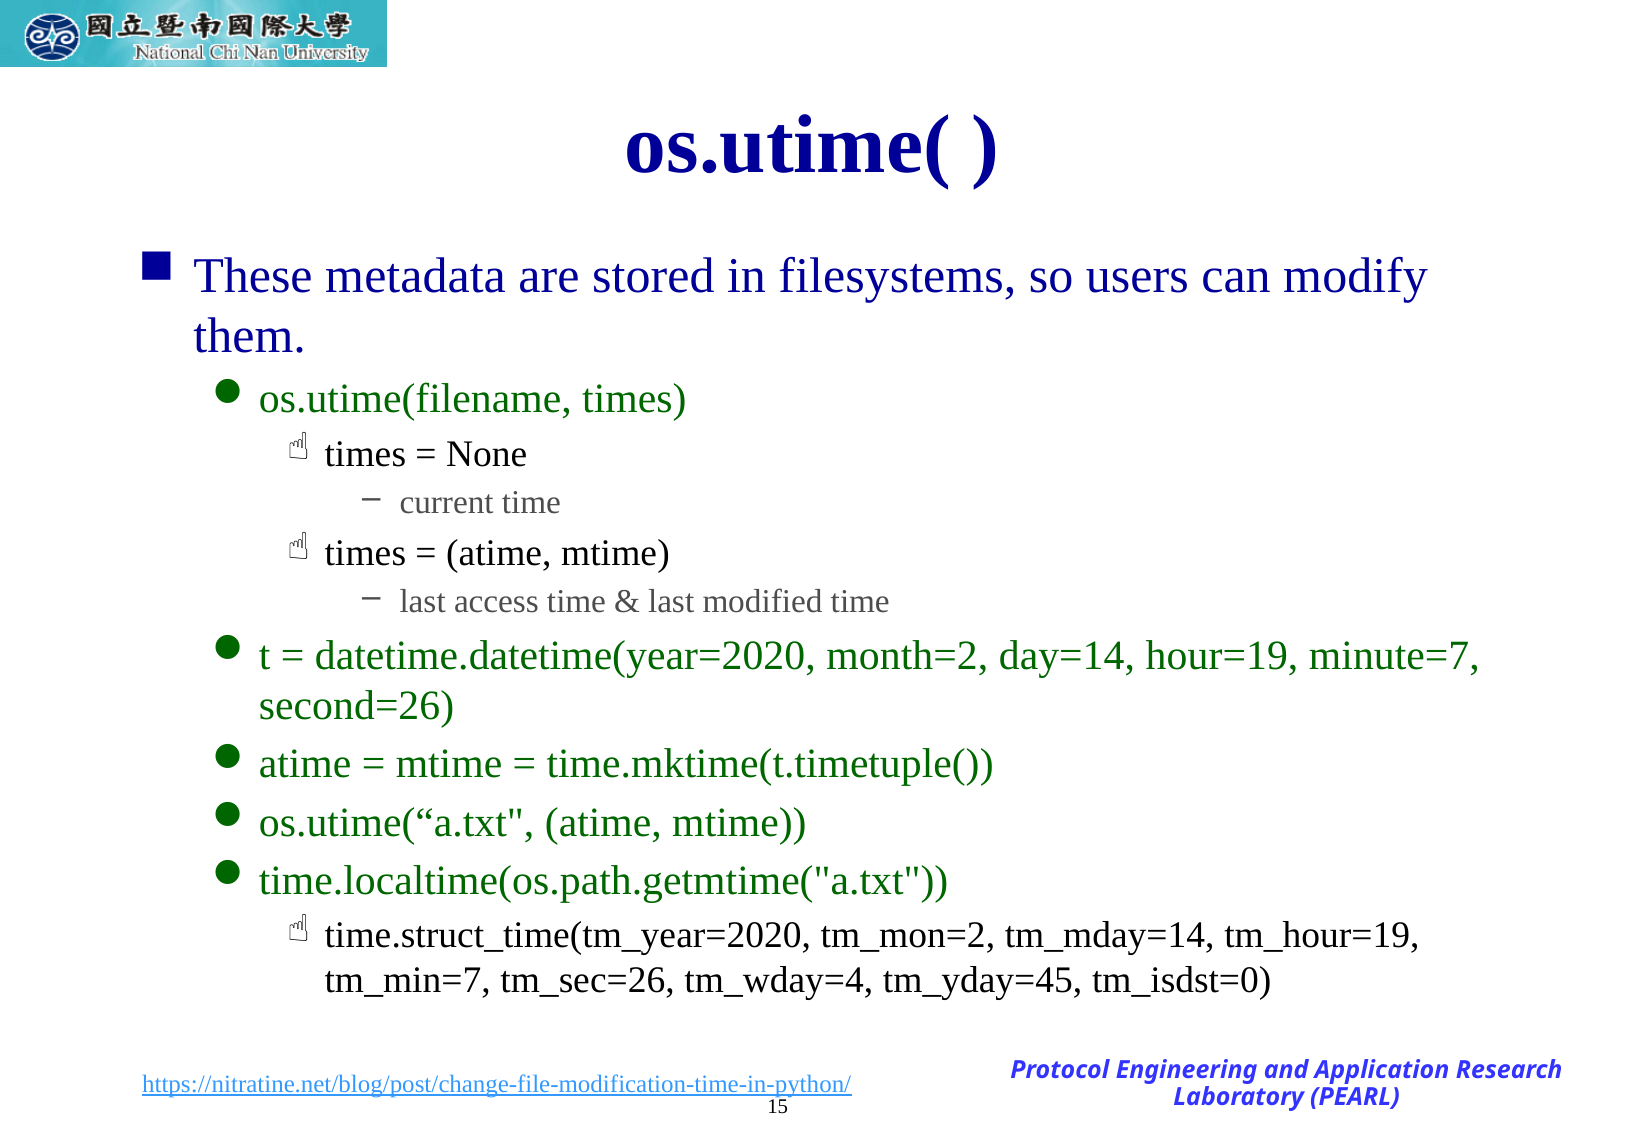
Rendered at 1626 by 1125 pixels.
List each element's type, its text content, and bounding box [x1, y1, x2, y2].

picture [0, 0, 399, 84]
title os.utime( ) [121, 66, 1504, 212]
list These metadata are stored in filesystems, so users can modify them. os.utime(filename, times) times = None current time times = (atime, mtime) last access time & last modified time t = datetime.datetime(year=2020, month=2, day=14, hour=19, minute=7, second=26) atime = mtime = time.mktime(t.timetuple()) os.utime(“a.txt", (atime, mtime)) time.localtime(os.path.getmtime("a.txt")) time.struct_time(tm_year=2020, tm_mon=2, tm_mday=14, tm_hour=19, tm_min=7, tm_sec=26, tm_wday=4, tm_yday=45, tm_isdst=0) [121, 235, 1504, 1037]
text_box https://nitratine.net/blog/post/change-file-modification-time-in-python/ [127, 1060, 868, 1106]
